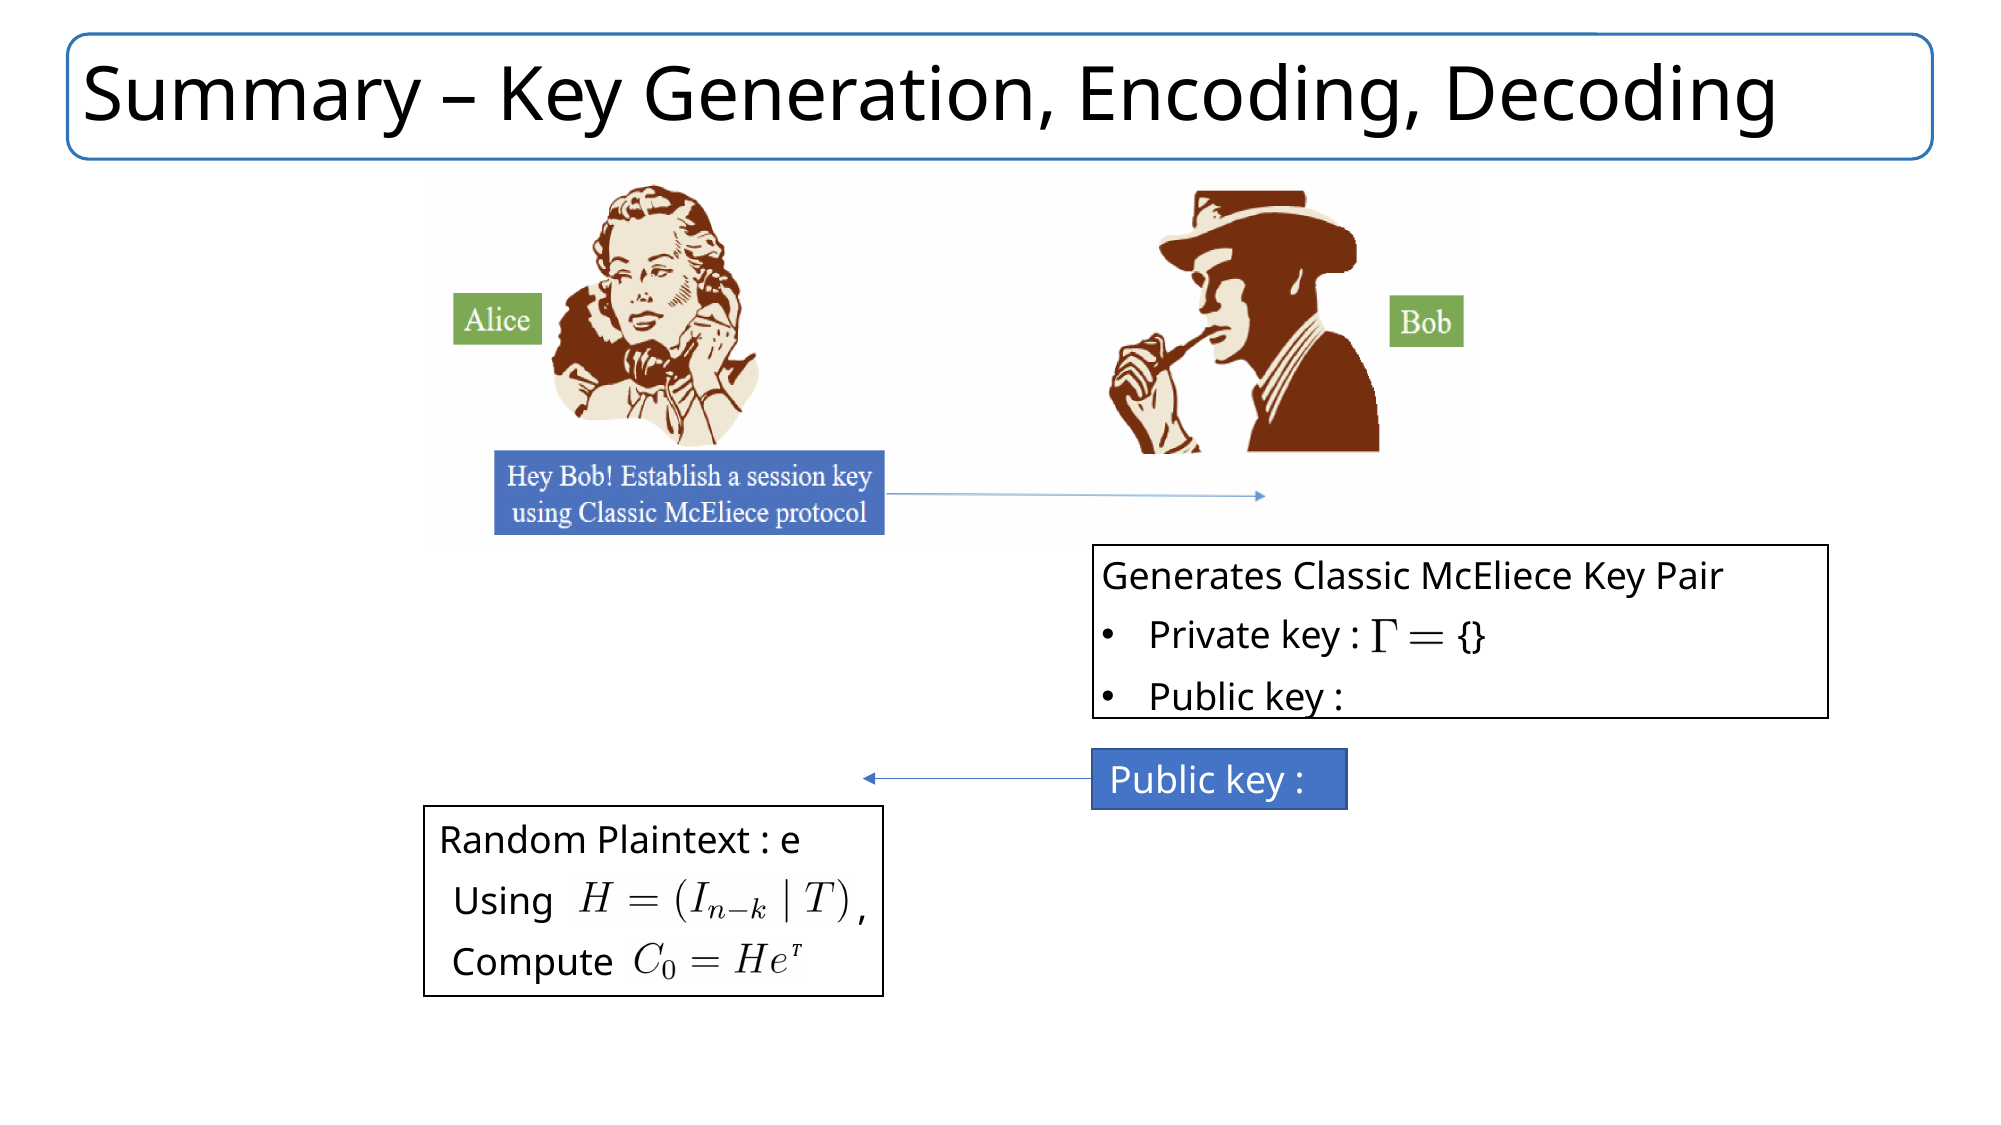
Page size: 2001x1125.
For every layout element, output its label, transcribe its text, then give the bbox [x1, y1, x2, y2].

picture [1364, 607, 1402, 659]
picture [571, 873, 851, 927]
text_box [423, 805, 884, 997]
text_box Using [438, 869, 578, 925]
text_box Generates Classic McEliece Key Pair [1086, 544, 1875, 591]
picture [628, 937, 805, 982]
text_box Random Plaintext : e [424, 808, 844, 864]
text_box [1091, 748, 1348, 810]
text_box , [842, 875, 883, 935]
text_box Compute [436, 930, 640, 986]
picture [426, 181, 1474, 545]
text_box [1092, 591, 1829, 719]
picture [1406, 622, 1448, 651]
title Summary – Key Generation, Encoding, Decoding [67, 34, 1933, 160]
